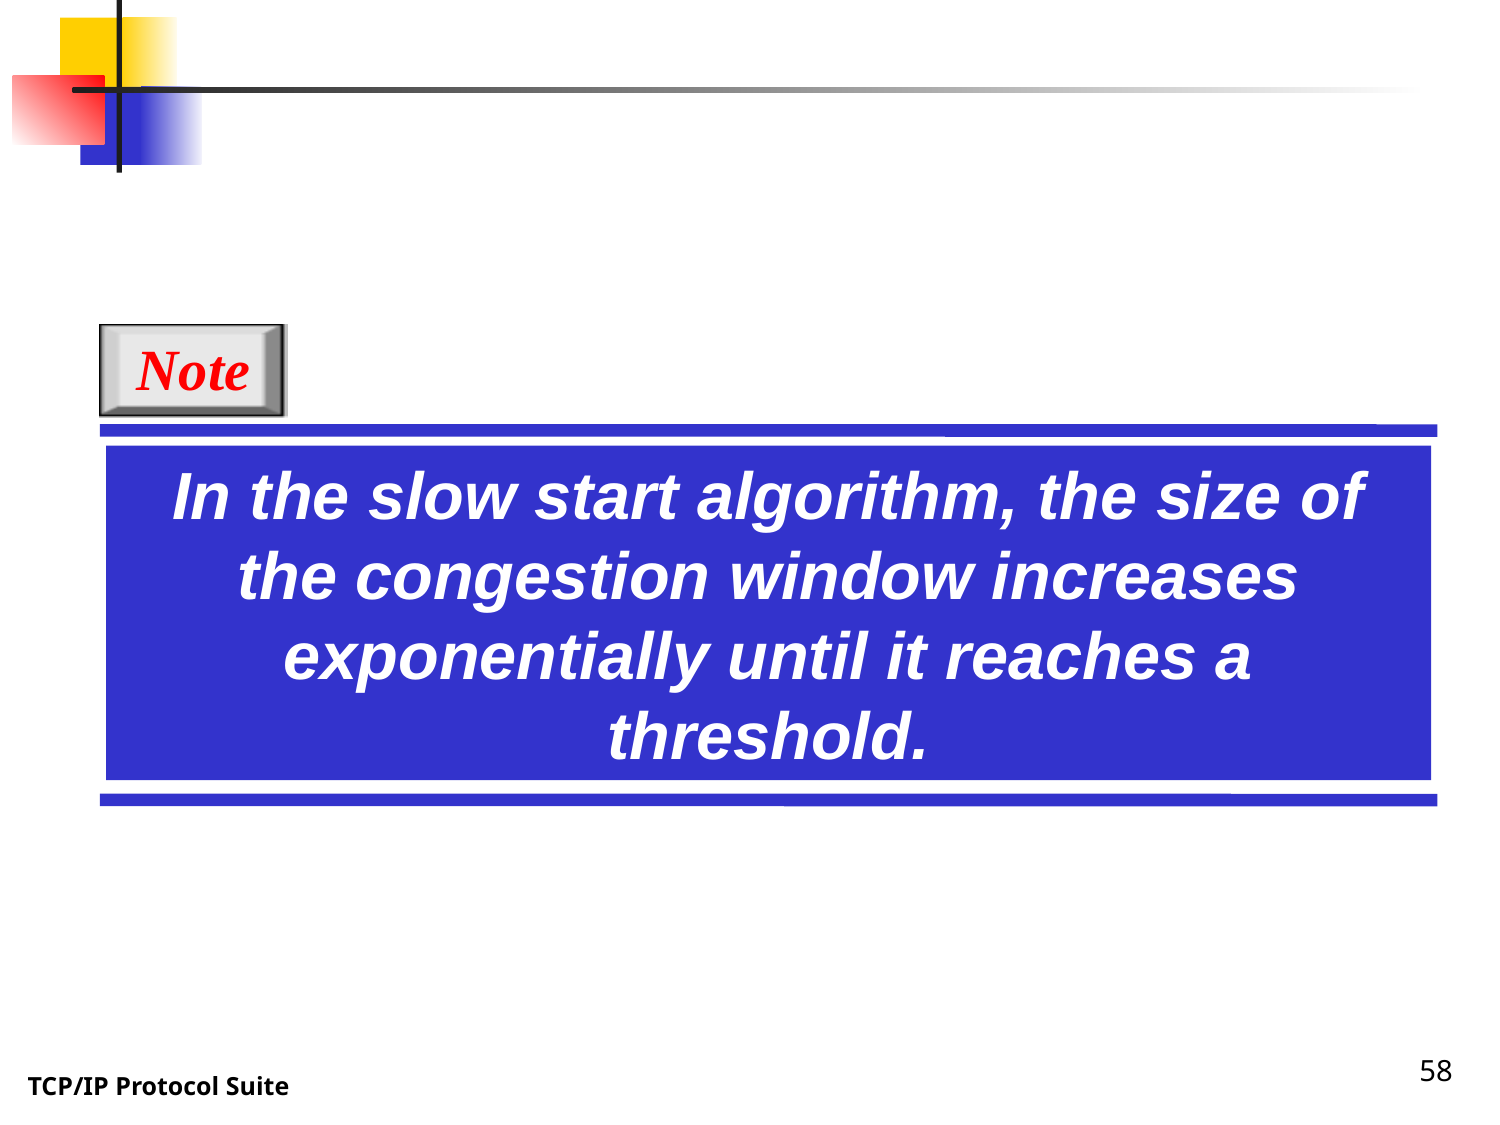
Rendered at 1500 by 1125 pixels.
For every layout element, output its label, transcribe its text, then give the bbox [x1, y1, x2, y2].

text_box [116, 0, 122, 87]
text_box [80, 93, 116, 165]
slide_number 58 [1155, 1024, 1468, 1100]
text_box [116, 93, 122, 173]
text_box [141, 93, 202, 165]
footer TCP/IP Protocol Suite [12, 1032, 488, 1108]
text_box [99, 324, 288, 418]
text_box [12, 75, 105, 145]
text_box [122, 17, 177, 86]
text_box [60, 17, 116, 86]
text_box [122, 93, 141, 165]
text_box [72, 87, 1423, 93]
text_box In the slow start algorithm, the size of the congestion window increases exponentially until it reaches a threshold. [106, 445, 1432, 781]
